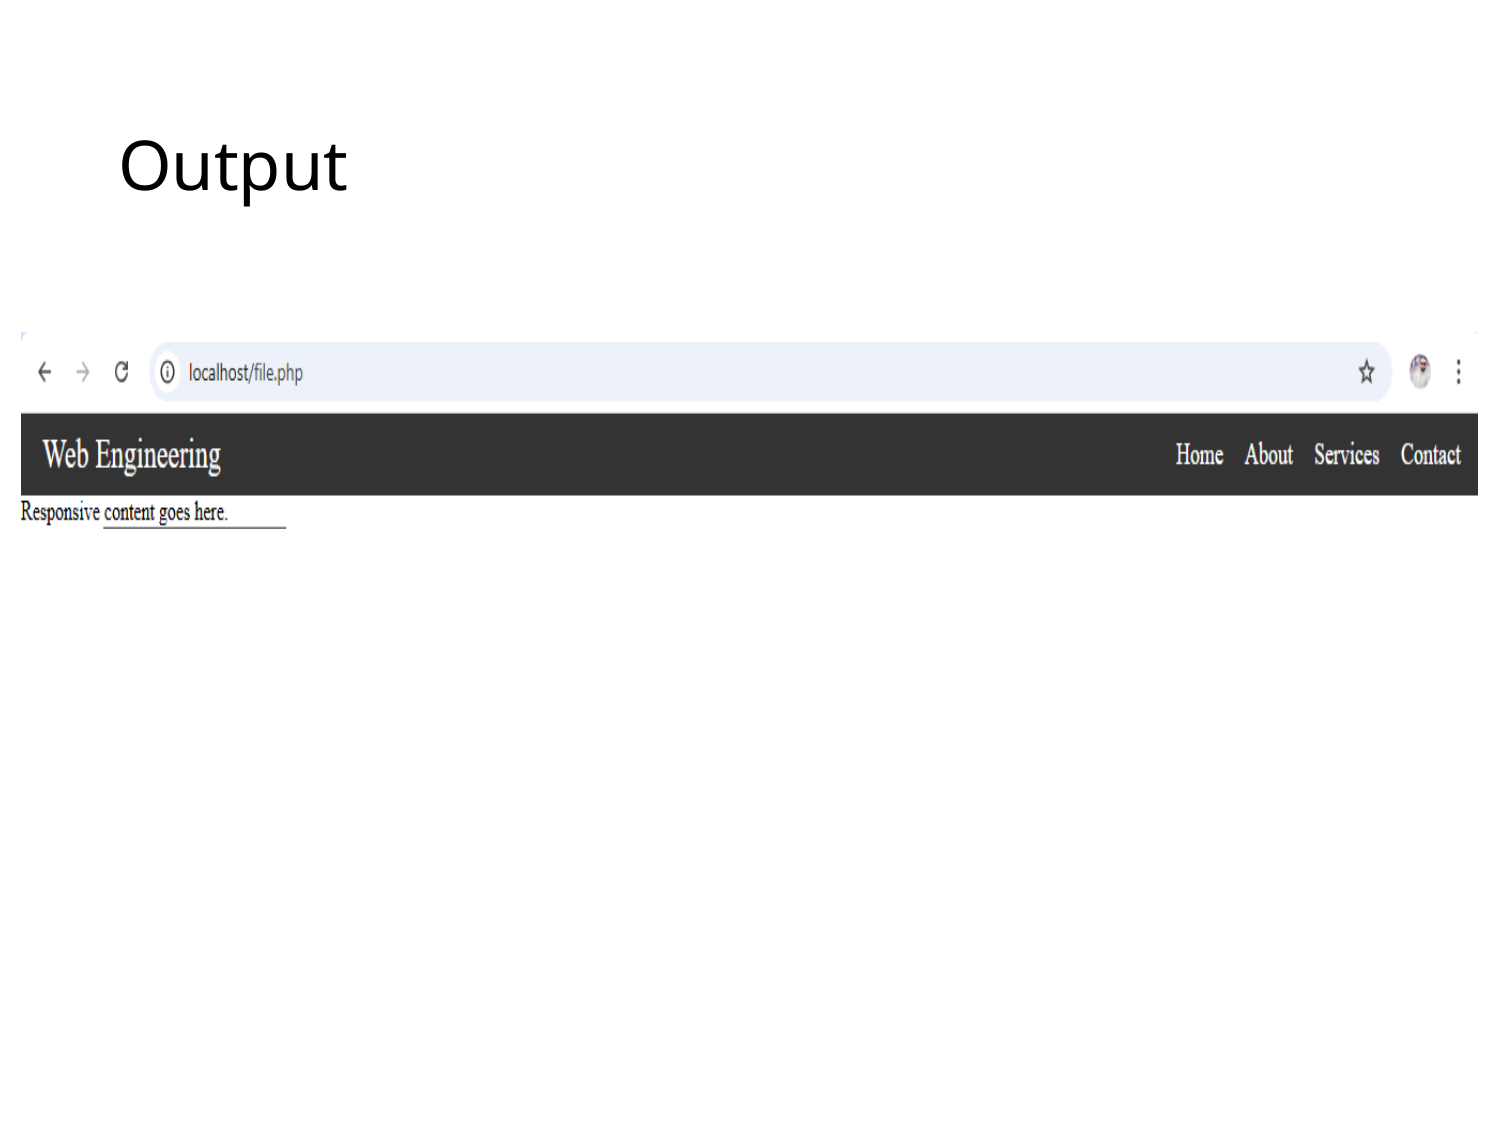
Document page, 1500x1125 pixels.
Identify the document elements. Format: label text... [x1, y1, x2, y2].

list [21, 332, 1478, 529]
title Output [103, 59, 1397, 278]
